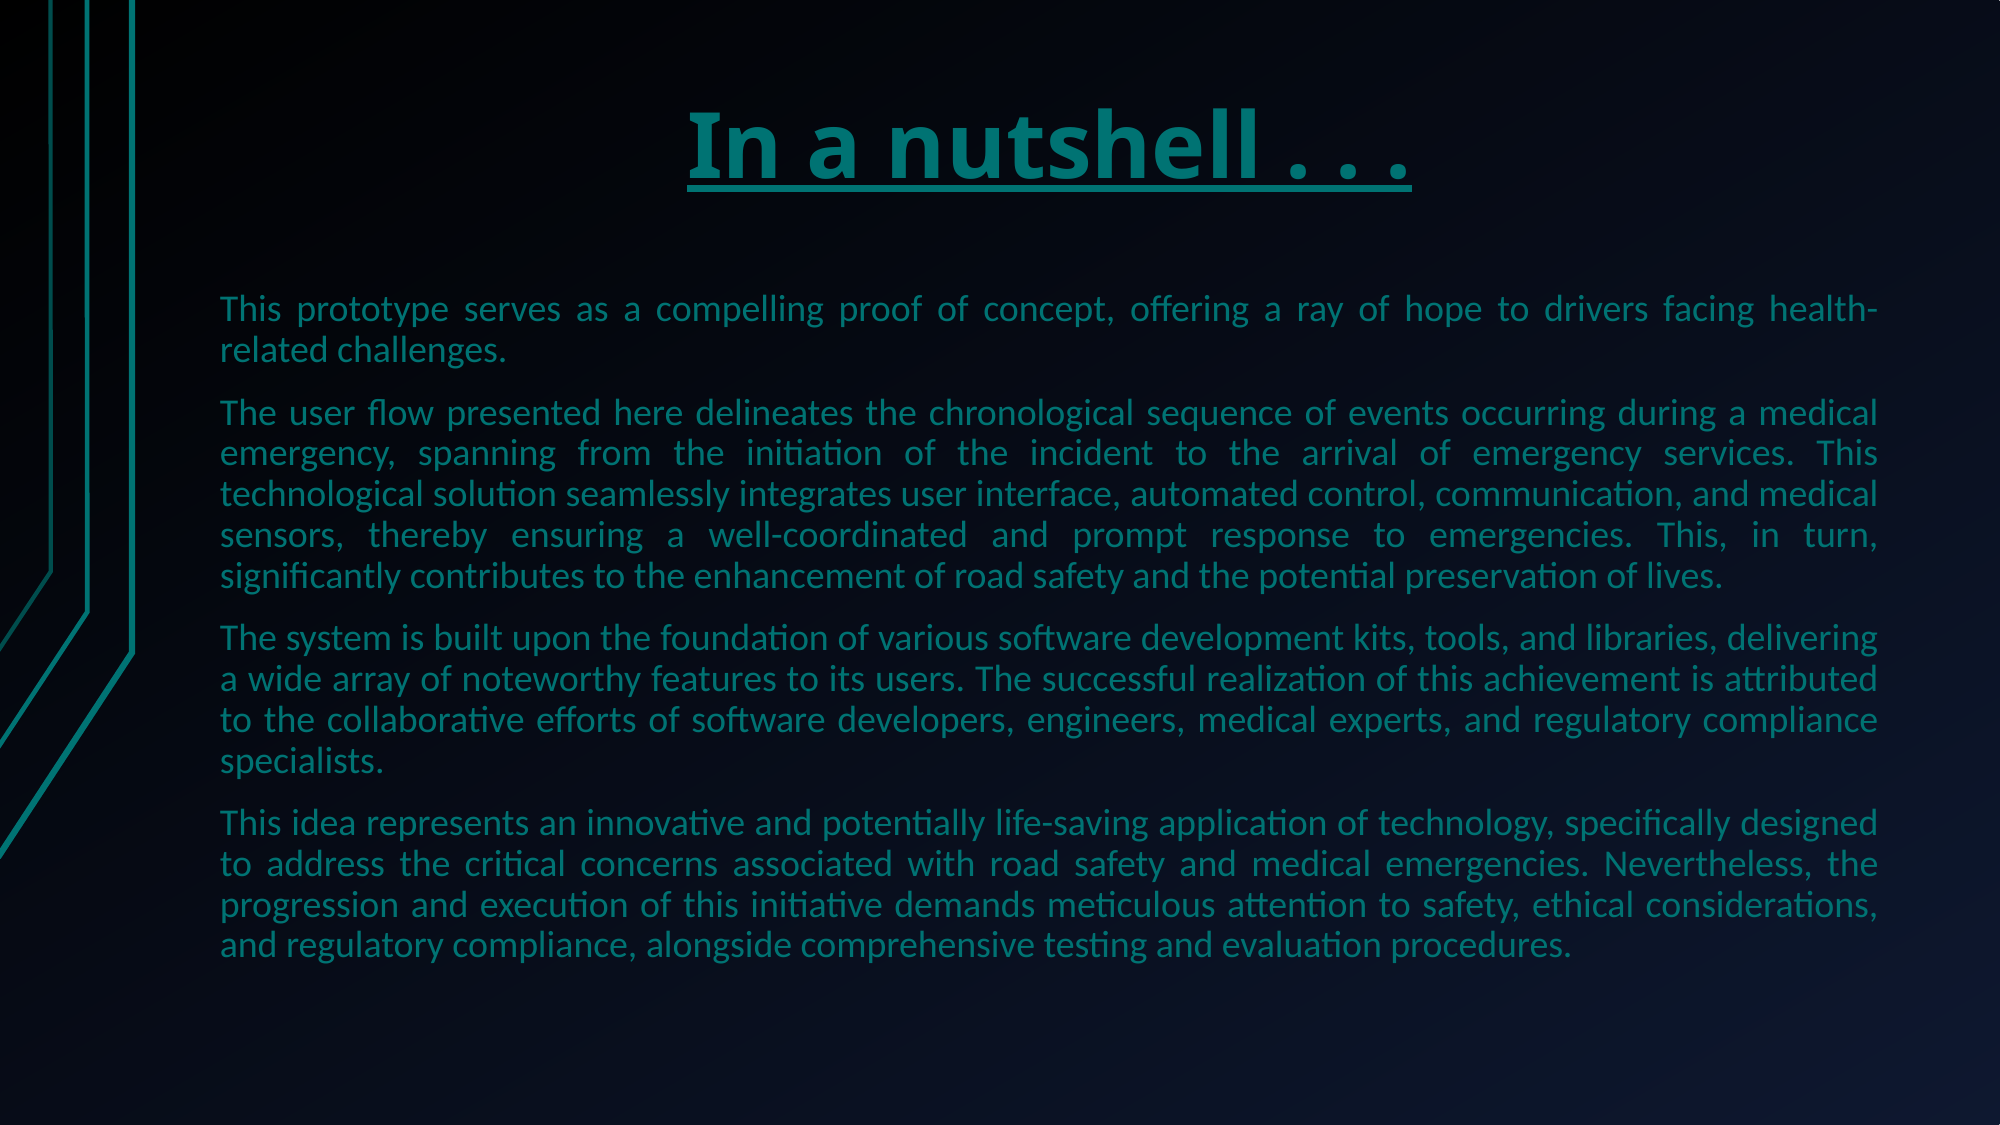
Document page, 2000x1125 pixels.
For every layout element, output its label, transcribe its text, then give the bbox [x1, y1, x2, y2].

title In a nutshell . . . [199, 45, 1900, 209]
list This prototype serves as a compelling proof of concept, offering a ray of hope to drivers facing health-related challenges. The user flow presented here delineates the chronological sequence of events occurring during a medical emergency, spanning from the initiation of the incident to the arrival of emergency services. This technological solution seamlessly integrates user interface, automated control, communication, and medical sensors, thereby ensuring a well-coordinated and prompt response to emergencies. This, in turn, significantly contributes to the enhancement of road safety and the potential preservation of lives. The system is built upon the foundation of various software development kits, tools, and libraries, delivering a wide array of noteworthy features to its users. The successful realization of this achievement is attributed to the collaborative efforts of software developers, engineers, medical experts, and regulatory compliance specialists. This idea represents an innovative and potentially life-saving application of technology, specifically designed to address the critical concerns associated with road safety and medical emergencies. Nevertheless, the progression and execution of this initiative demands meticulous attention to safety, ethical considerations, and regulatory compliance, alongside comprehensive testing and evaluation procedures. [199, 279, 1900, 1012]
